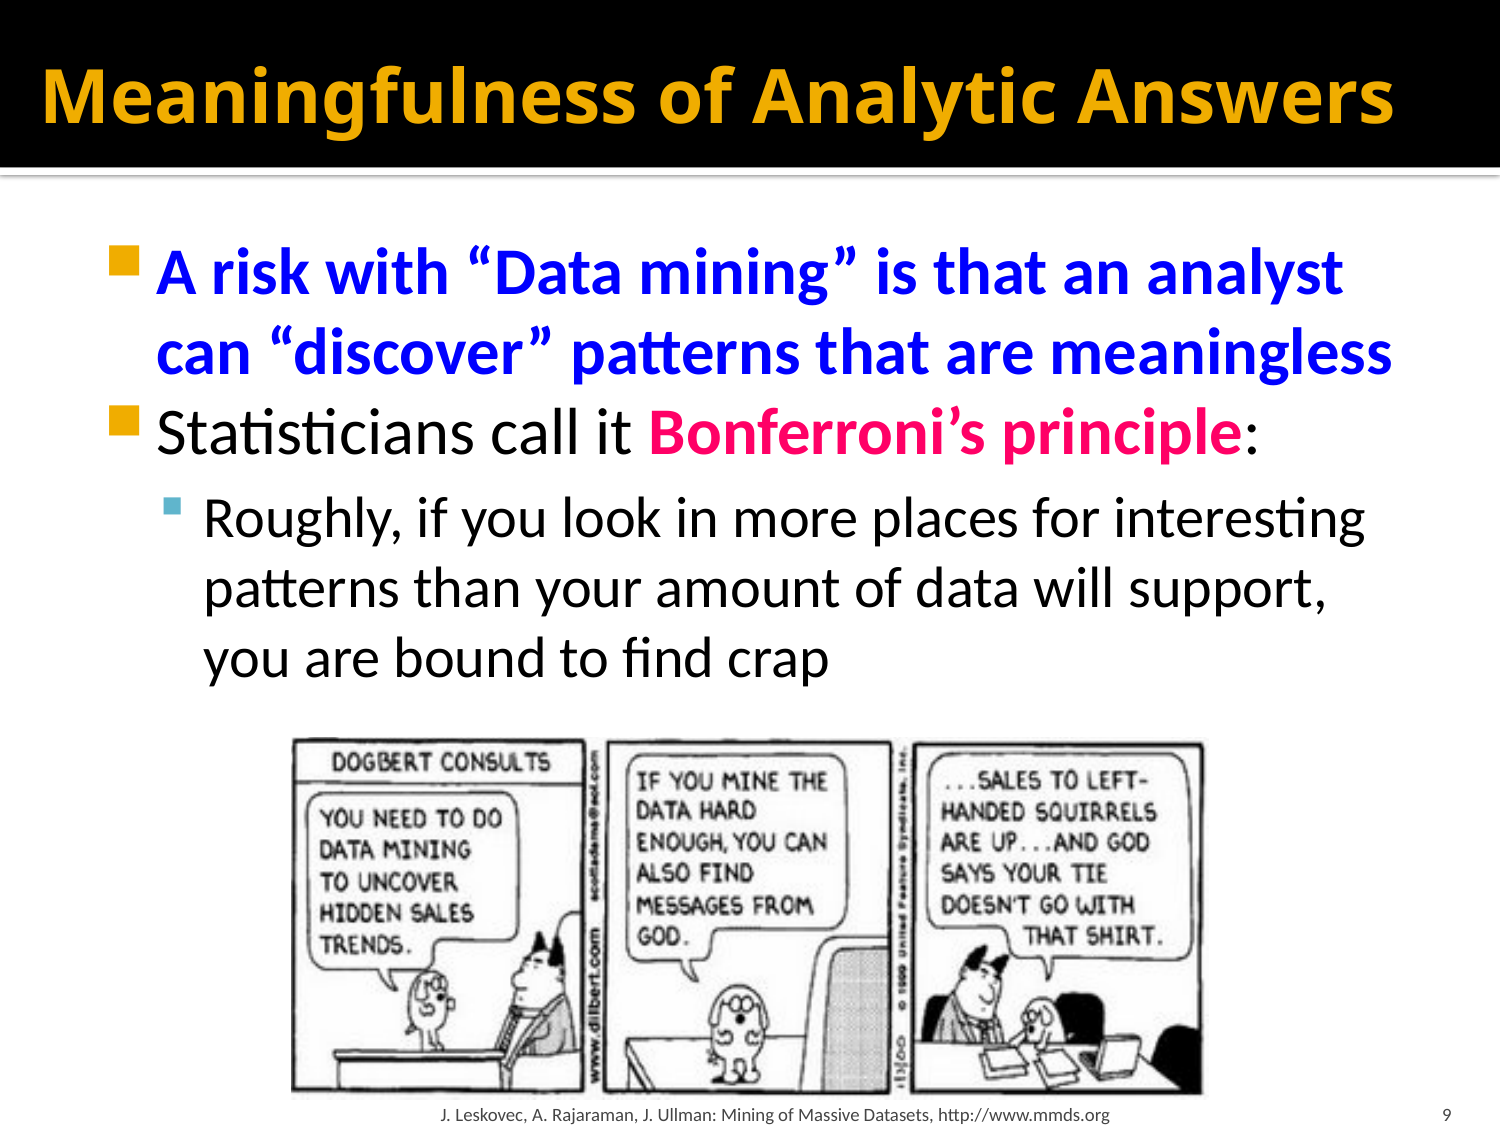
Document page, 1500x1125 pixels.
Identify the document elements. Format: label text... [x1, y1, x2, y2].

list A risk with “Data mining” is that an analyst can “discover” patterns that are meaningless Statisticians call it Bonferroni’s principle: Roughly, if you look in more places for interesting patterns than your amount of data will support, you are bound to find crap [75, 212, 1425, 1075]
footer J. Leskovec, A. Rajaraman, J. Ullman: Mining of Massive Datasets, http://www.mmds.org [433, 1080, 1337, 1125]
title Meaningfulness of Analytic Answers [24, 12, 1500, 175]
picture [291, 737, 1209, 1100]
slide_number 9 [1345, 1080, 1467, 1125]
